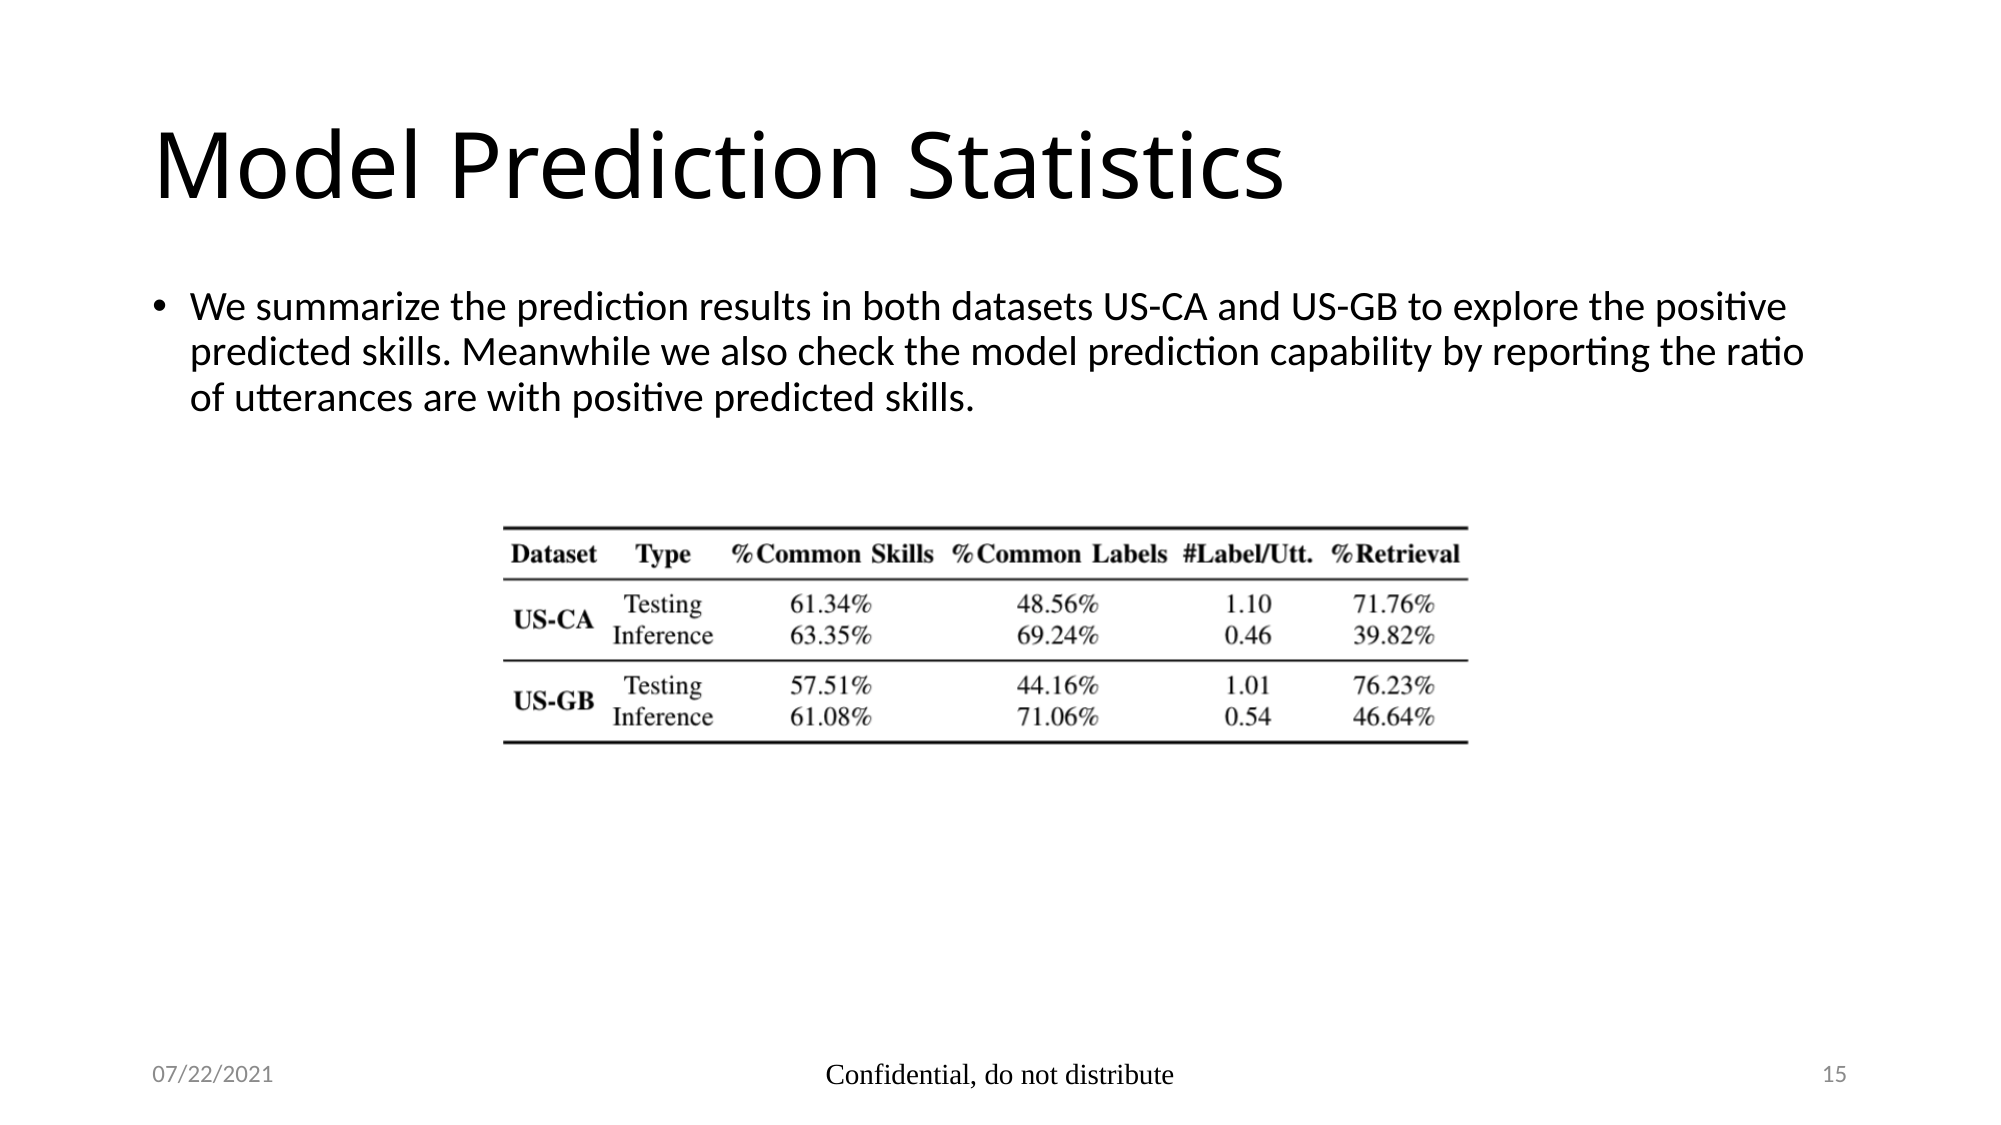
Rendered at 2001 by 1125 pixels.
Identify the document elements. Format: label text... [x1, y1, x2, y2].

title Model Prediction Statistics [137, 59, 1863, 278]
picture [503, 517, 1473, 753]
footer Confidential, do not distribute [662, 1042, 1338, 1103]
slide_number 15 [1412, 1042, 1863, 1103]
list We summarize the prediction results in both datasets US-CA and US-GB to explore the positive predicted skills. Meanwhile we also check the model prediction capability by reporting the ratio of utterances are with positive predicted skills. [137, 277, 1839, 961]
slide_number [137, 1042, 588, 1103]
